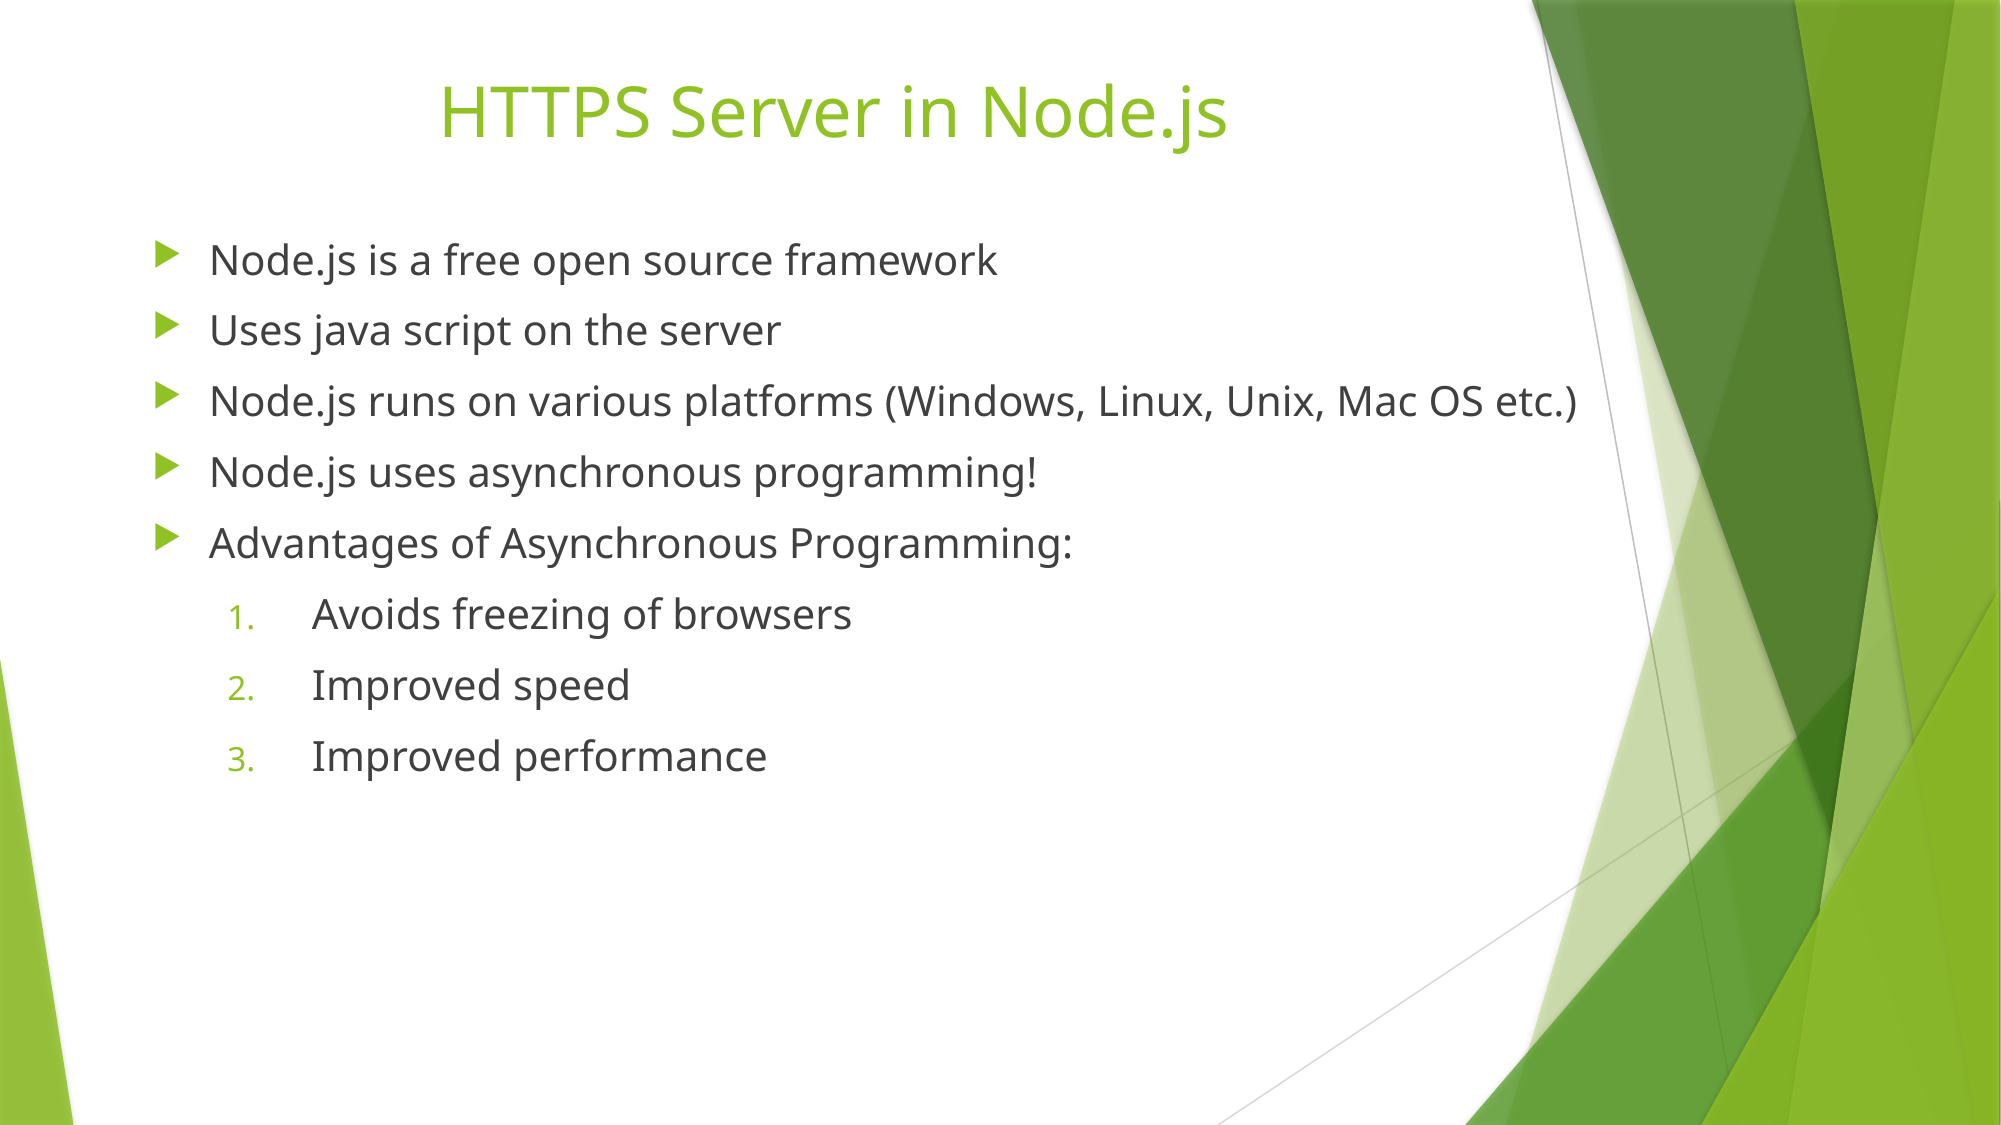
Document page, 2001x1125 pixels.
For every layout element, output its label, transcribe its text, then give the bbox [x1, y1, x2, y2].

list Node.js is a free open source framework Uses java script on the server Node.js runs on various platforms (Windows, Linux, Unix, Mac OS etc.) Node.js uses asynchronous programming! Advantages of Asynchronous Programming: Avoids freezing of browsers Improved speed Improved performance [137, 159, 1888, 1014]
title HTTPS Server in Node.js [137, 59, 1532, 159]
